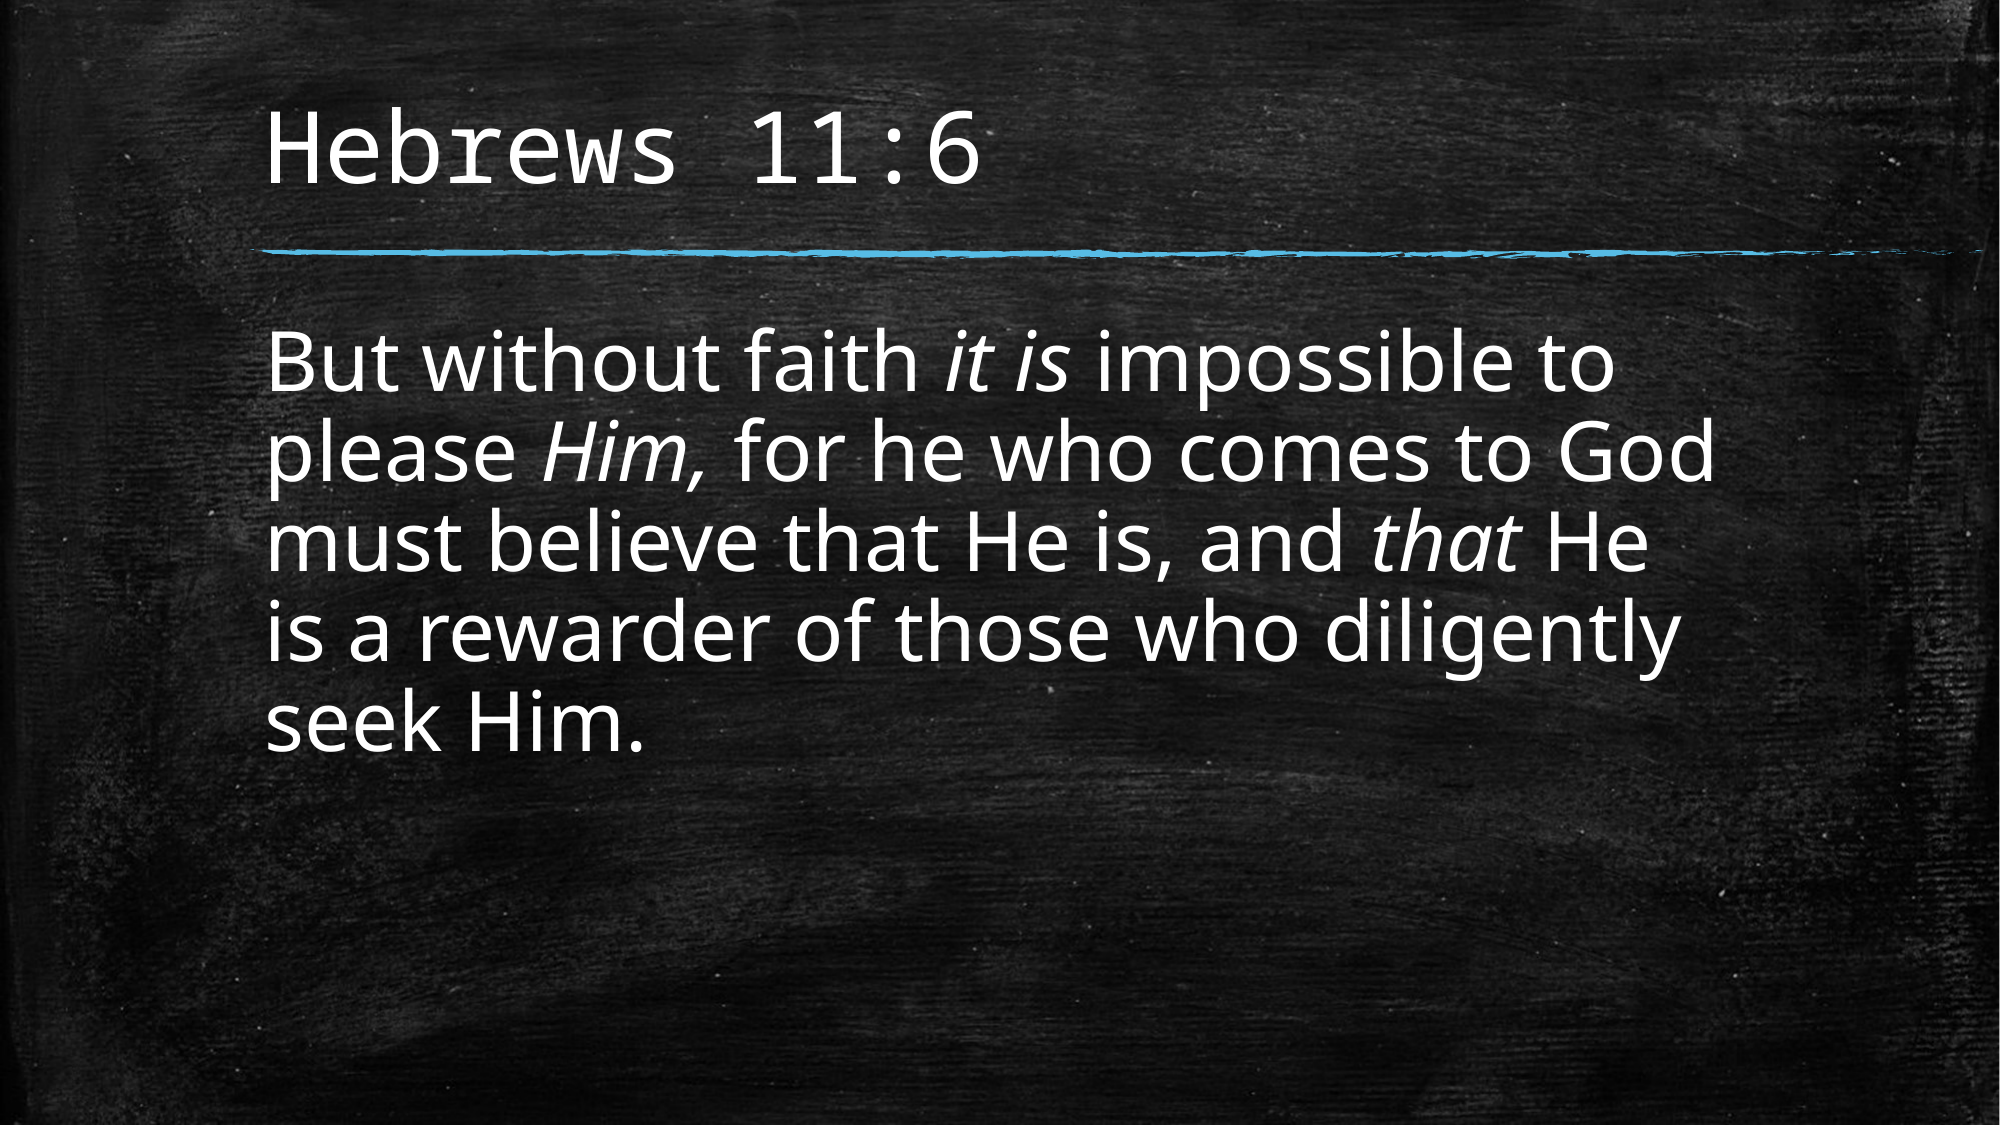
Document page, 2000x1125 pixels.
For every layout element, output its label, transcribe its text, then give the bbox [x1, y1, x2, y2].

list But without faith it is impossible to please Him, for he who comes to God must believe that He is, and that He is a rewarder of those who diligently seek Him. [249, 312, 1750, 1013]
title Hebrews 11:6 [249, 45, 1750, 213]
picture [0, 0, 2000, 1125]
